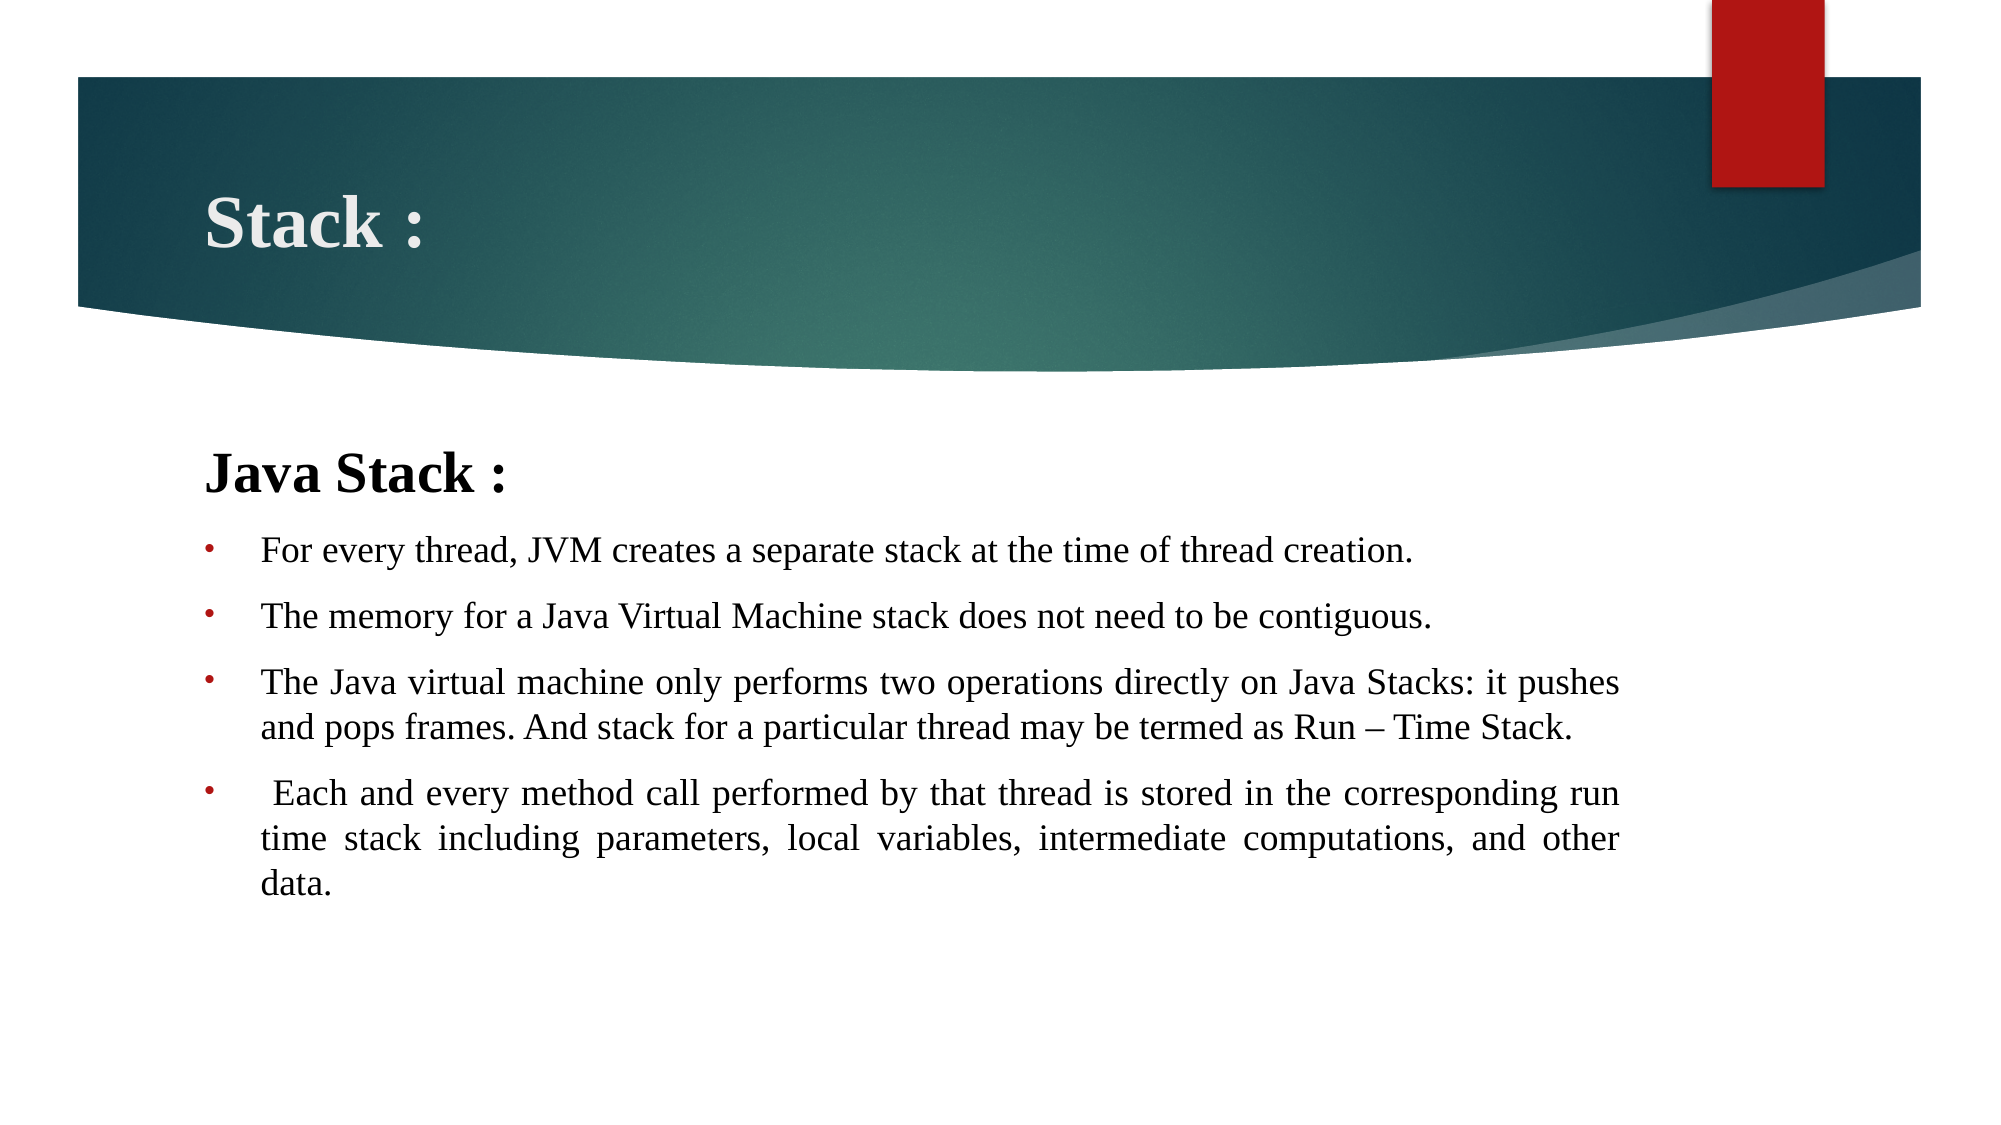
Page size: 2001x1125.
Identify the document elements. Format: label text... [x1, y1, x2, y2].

title Stack : [189, 159, 1638, 276]
list Java Stack : For every thread, JVM creates a separate stack at the time of thread creation. The memory for a Java Virtual Machine stack does not need to be contiguous. The Java virtual machine only performs two operations directly on Java Stacks: it pushes and pops frames. And stack for a particular thread may be termed as Run – Time Stack. Each and every method call performed by that thread is stored in the corresponding run time stack including parameters, local variables, intermediate computations, and other data. [189, 427, 1638, 988]
